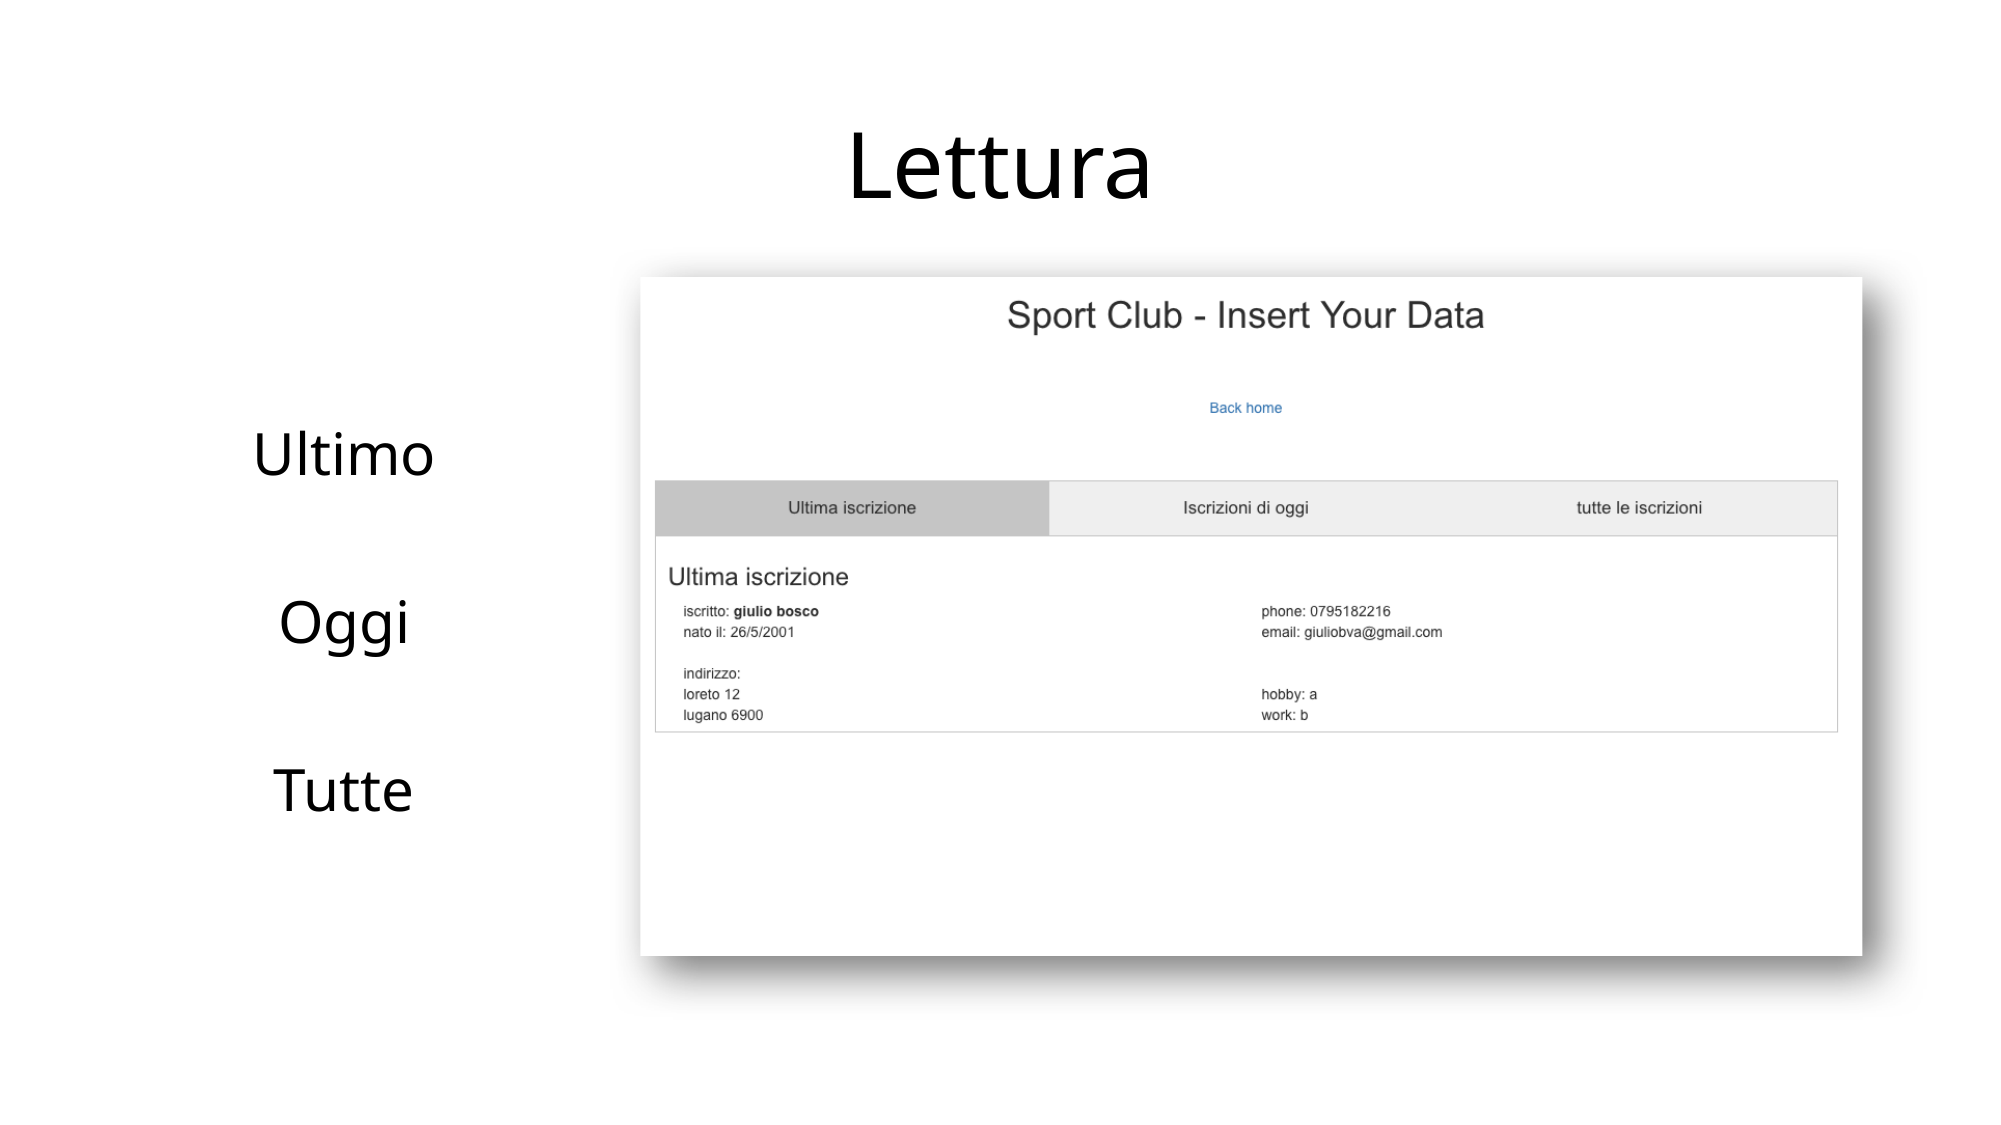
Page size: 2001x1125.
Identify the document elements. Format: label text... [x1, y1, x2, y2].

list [640, 277, 1863, 956]
title Lettura [137, 59, 1863, 278]
list Ultimo Oggi Tutte [0, 327, 689, 1042]
